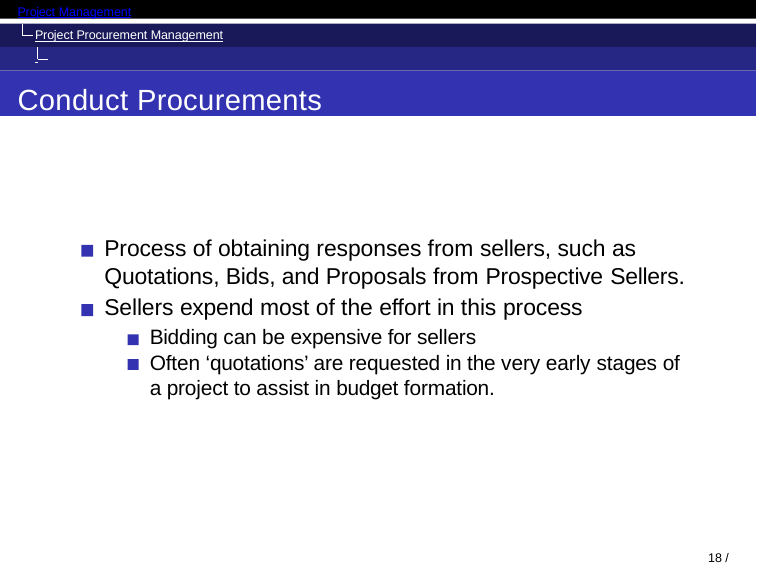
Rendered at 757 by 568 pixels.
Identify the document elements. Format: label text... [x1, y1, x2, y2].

text_box Project Management [0, 0, 756, 19]
text_box [227, 23, 756, 47]
slide_number 11 / 47 [701, 548, 746, 568]
text_box [0, 47, 756, 70]
text_box [81, 244, 94, 257]
text_box Project Procurement Management Conduct Procurements [33, 16, 227, 66]
text_box Process of obtaining responses from sellers, such as Quotations, Bids, and Proposals from Prospective Sellers. Sellers expend most of the effort in this process Bidding can be expensive for sellers Often ‘quotations’ are requested in the very early stages of a project to assist in budget formation. [102, 231, 691, 400]
text_box [0, 23, 33, 47]
text_box [81, 304, 94, 317]
text_box Conduct Procurements [0, 70, 756, 116]
